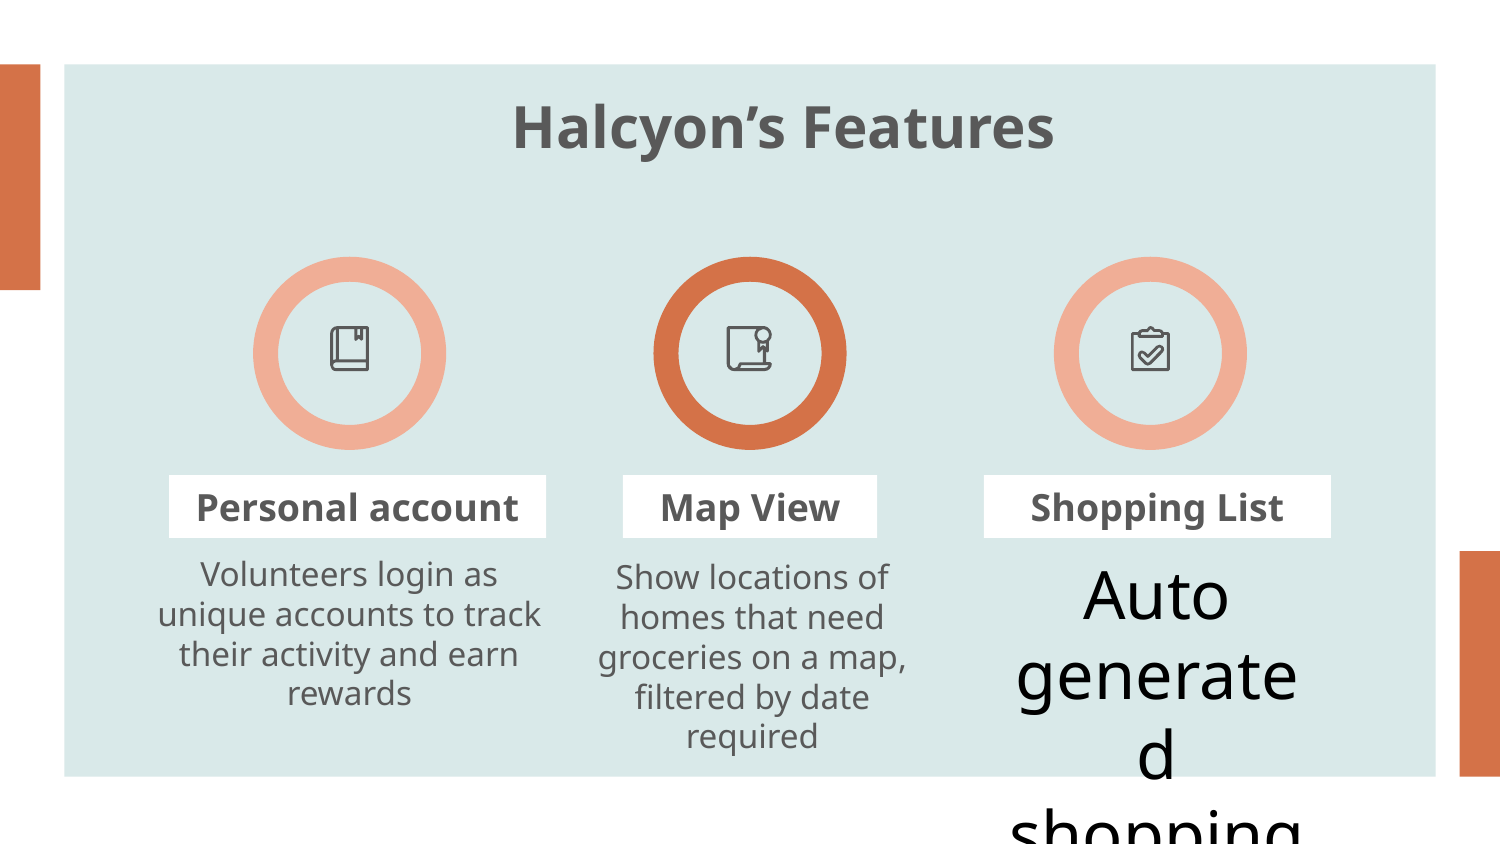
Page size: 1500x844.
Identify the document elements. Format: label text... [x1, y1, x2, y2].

text_box [726, 326, 772, 372]
text_box [265, 269, 434, 438]
text_box [1066, 269, 1235, 438]
subtitle Shopping List [983, 475, 1331, 538]
subtitle Auto generated shopping list based on location proximity [983, 538, 1331, 735]
title Halcyon’s Features [118, 74, 1449, 169]
subtitle Map View [622, 475, 878, 538]
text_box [1130, 325, 1171, 372]
subtitle Personal account [169, 475, 547, 538]
subtitle Volunteers login as unique accounts to track their activity and earn rewards [134, 537, 565, 766]
text_box [330, 326, 369, 372]
text_box [665, 269, 835, 438]
subtitle Show locations of homes that need groceries on a map, filtered by date required [563, 541, 941, 766]
